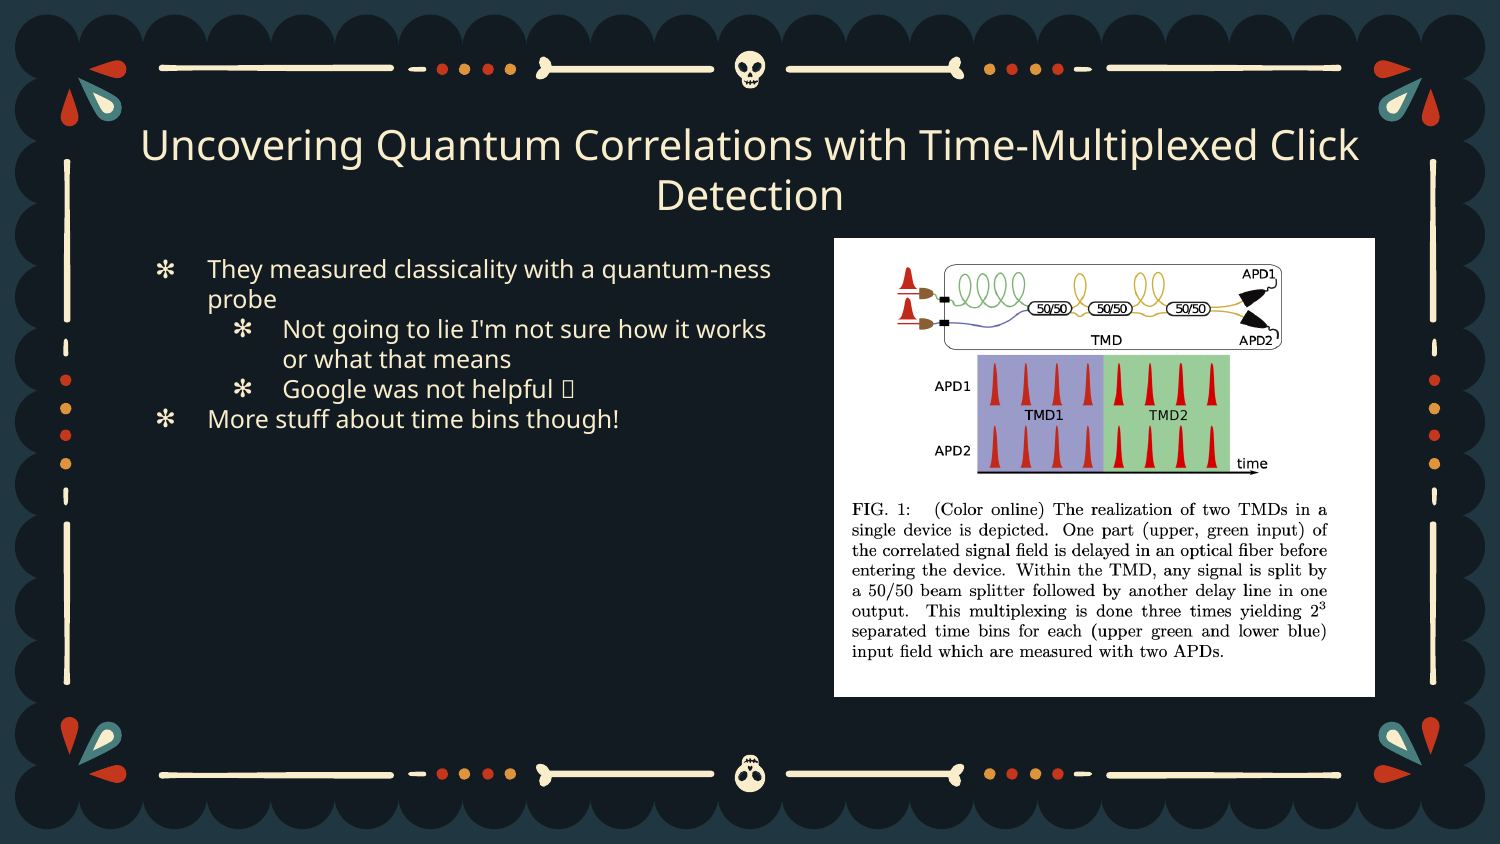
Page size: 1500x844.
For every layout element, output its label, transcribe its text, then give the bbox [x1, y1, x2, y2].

list They measured classicality with a quantum-ness probe Not going to lie I'm not sure how it works or what that means Google was not helpful  More stuff about time bins though! [117, 238, 800, 534]
title Uncovering Quantum Correlations with Time-Multiplexed Click Detection [117, 103, 1383, 209]
picture [834, 238, 1376, 698]
